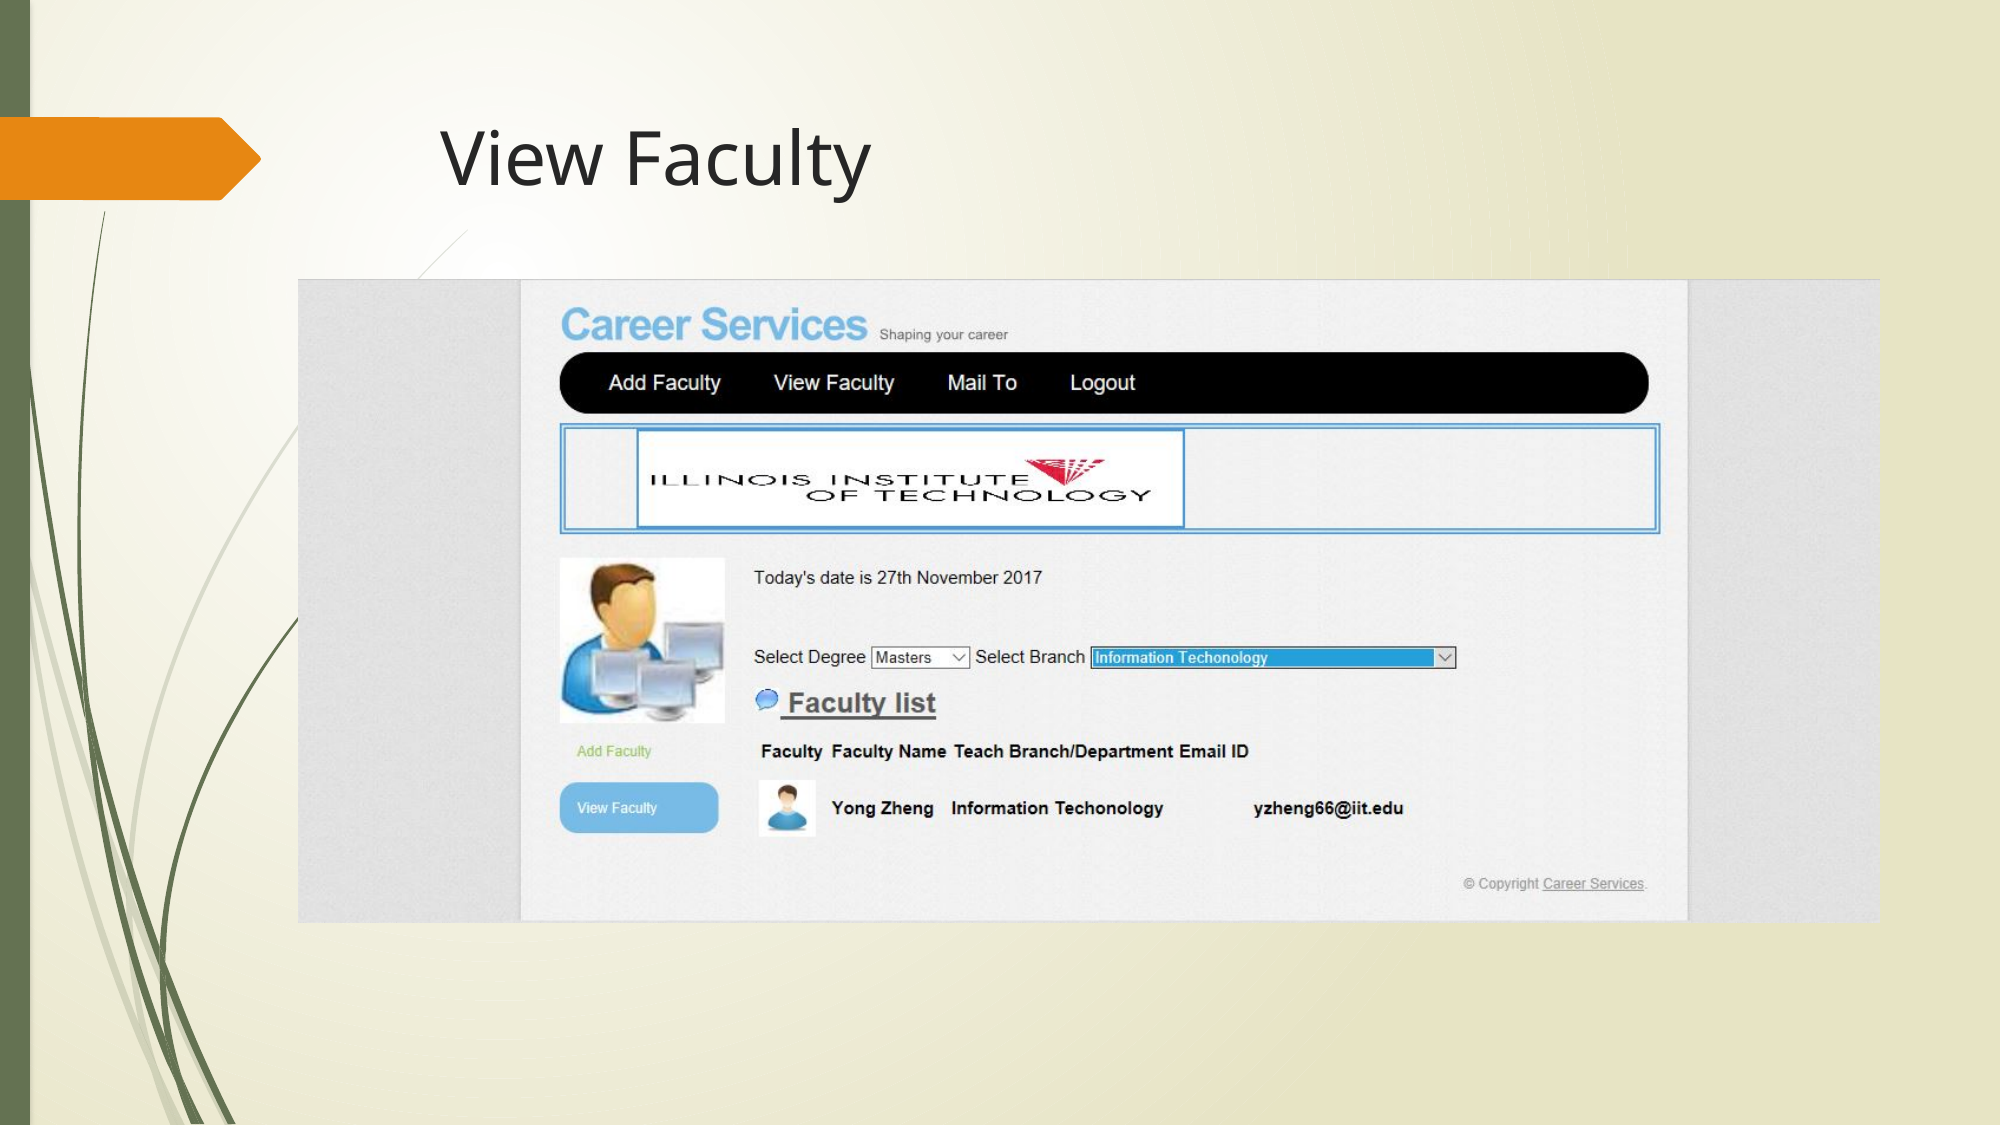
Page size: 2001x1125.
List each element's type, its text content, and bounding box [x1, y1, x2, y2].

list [298, 279, 1880, 923]
title View Faculty [425, 102, 1888, 313]
